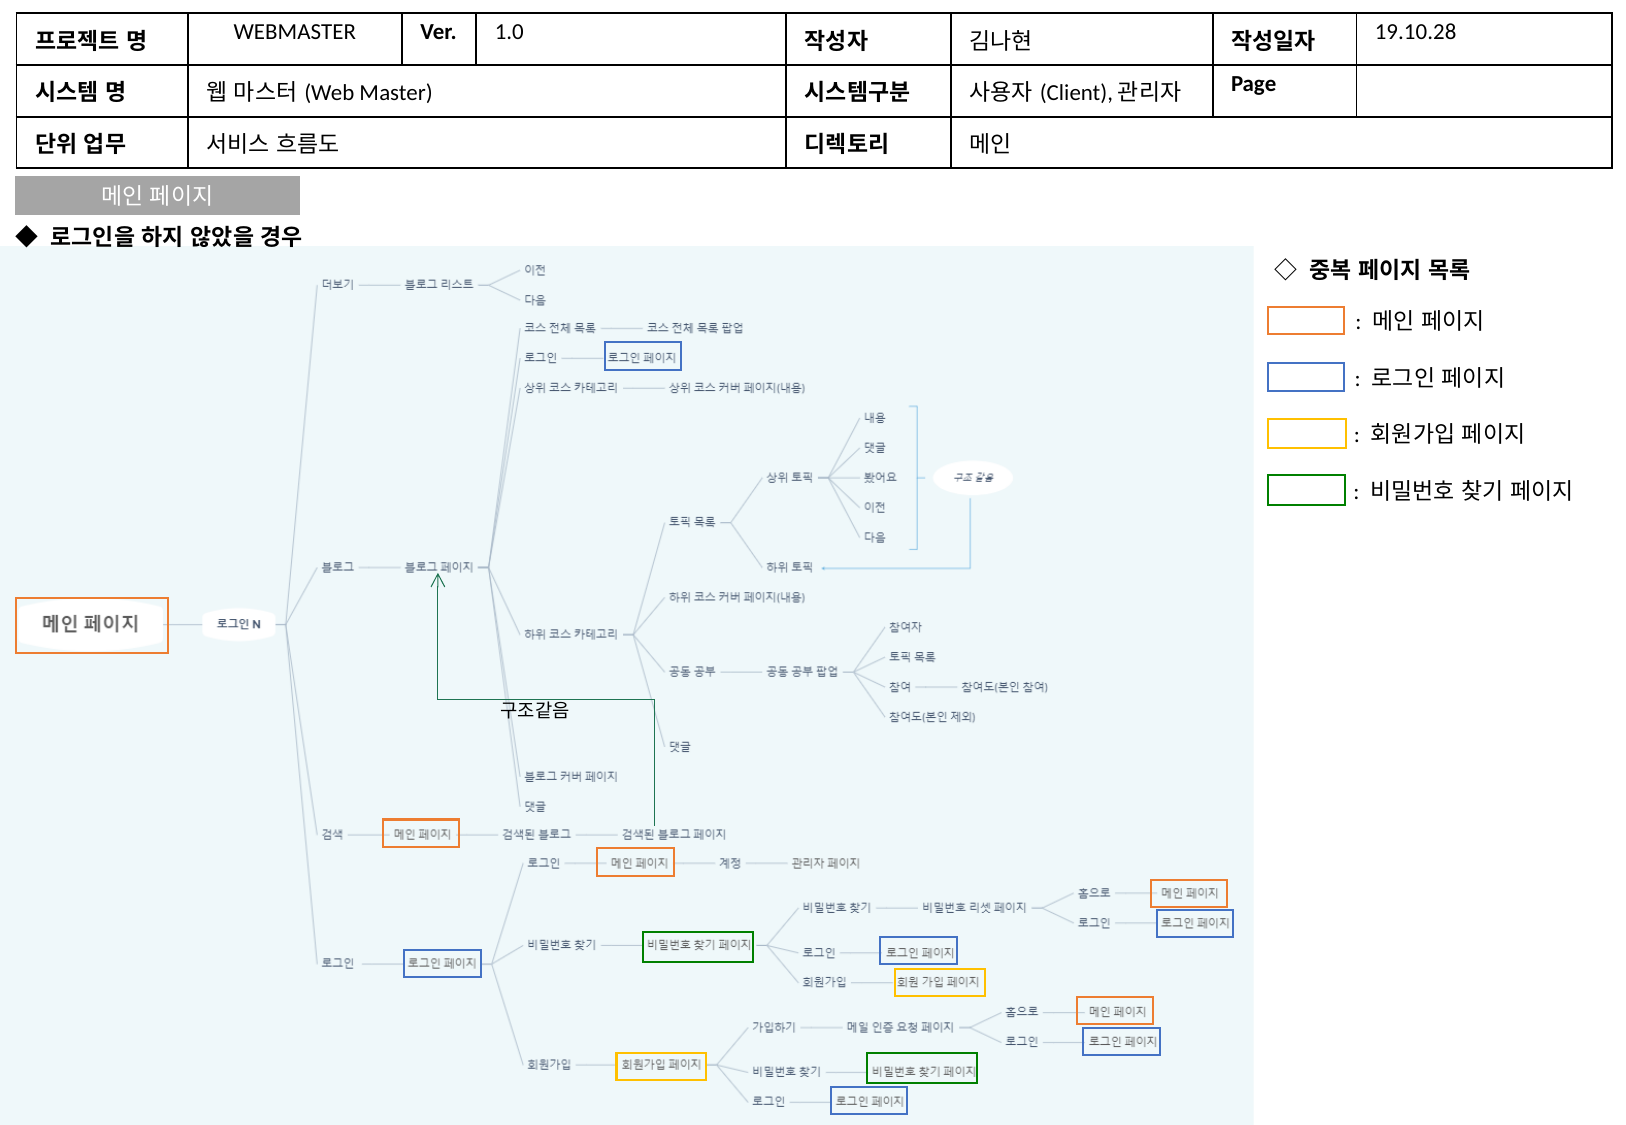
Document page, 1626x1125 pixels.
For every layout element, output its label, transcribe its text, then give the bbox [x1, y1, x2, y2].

table_cell 시스템구분 [787, 66, 950, 116]
table_header 프로젝트 명 [17, 14, 187, 64]
table_cell 메인 [952, 118, 1611, 167]
table_cell 단위 업무 [17, 118, 187, 167]
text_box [419, 590, 673, 808]
table_cell 디렉토리 [787, 118, 950, 167]
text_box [1267, 299, 1581, 342]
table_cell 시스템 명 [17, 66, 187, 116]
table_cell 서비스 흐름도 [189, 118, 785, 167]
text_box ◆ 로그인을 하지 않았을 경우 [0, 215, 396, 246]
text_box 메인 페이지 [15, 176, 300, 215]
table_header Ver. [403, 14, 475, 64]
table_cell [1357, 66, 1611, 116]
text_box ◇ 중복 페이지 목록 [1259, 247, 1500, 290]
picture [0, 246, 1254, 1125]
table_cell 웹 마스터(Web Master) [189, 66, 785, 116]
table_header 19.10.28 [1357, 14, 1611, 64]
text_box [1267, 355, 1580, 399]
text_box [1267, 468, 1625, 511]
table_cell 사용자(Client),관리자 [952, 66, 1212, 116]
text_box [1267, 412, 1579, 455]
table_cell Page [1214, 66, 1356, 116]
table_header 작성자 [787, 14, 950, 64]
table_header 작성일자 [1214, 14, 1356, 64]
table_header WEBMASTER [189, 14, 401, 64]
table_header 김나현 [952, 14, 1212, 64]
table_header 1.0 [477, 14, 785, 64]
